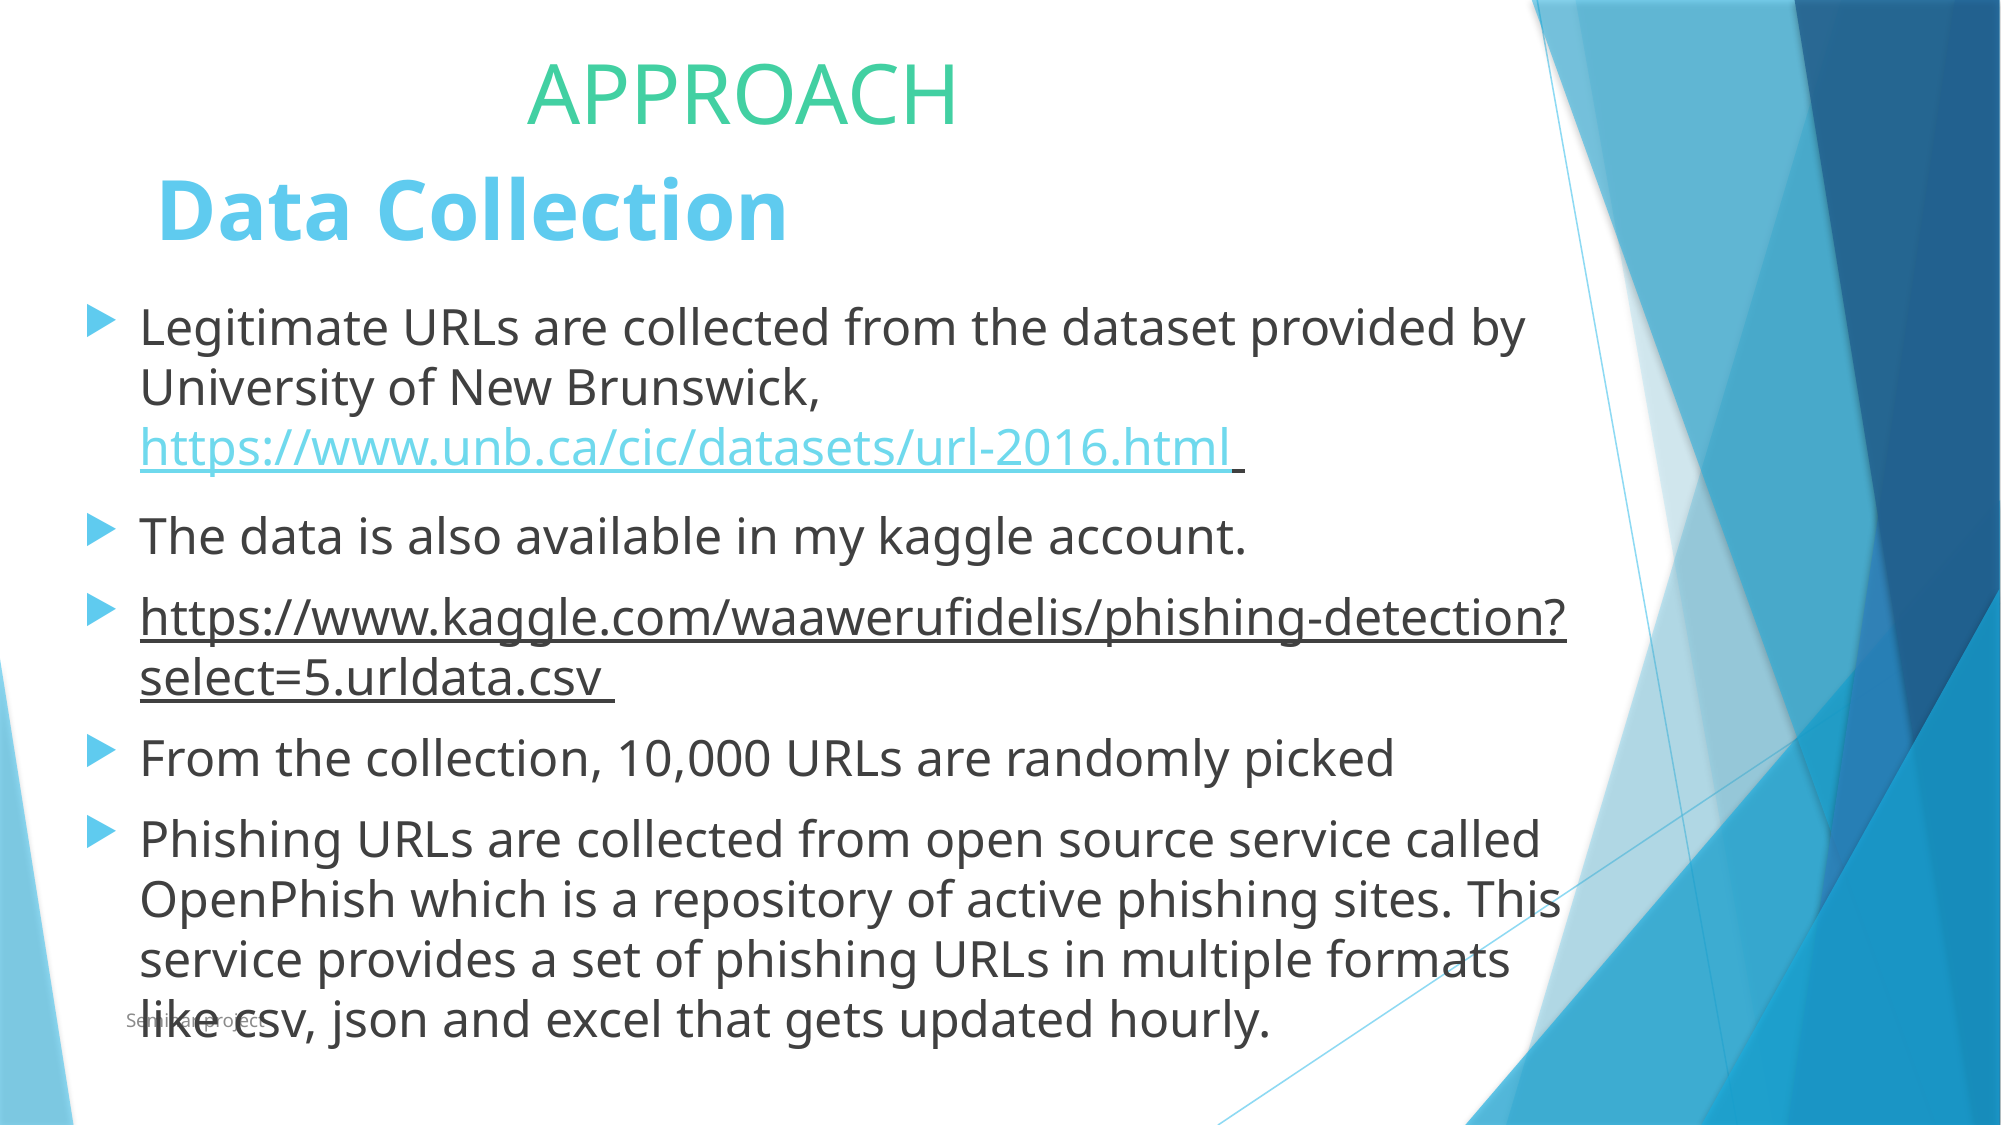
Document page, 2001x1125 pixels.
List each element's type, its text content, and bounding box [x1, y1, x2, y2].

text_box APPROACH [140, 33, 1348, 149]
footer Seminar project [111, 991, 1145, 1051]
list Legitimate URLs are collected from the dataset provided by University of New Brunswick, https://www.unb.ca/cic/datasets/url-2016.html The data is also available in my kaggle account. https://www.kaggle.com/waawerufidelis/phishing-detection?select=5.urldata.csv From the collection, 10,000 URLs are randomly picked Phishing URLs are collected from open source service called OpenPhish which is a repository of active phishing sites. This service provides a set of phishing URLs in multiple formats like csv, json and excel that gets updated hourly. [68, 287, 1611, 1088]
title Data Collection [140, 149, 1551, 287]
